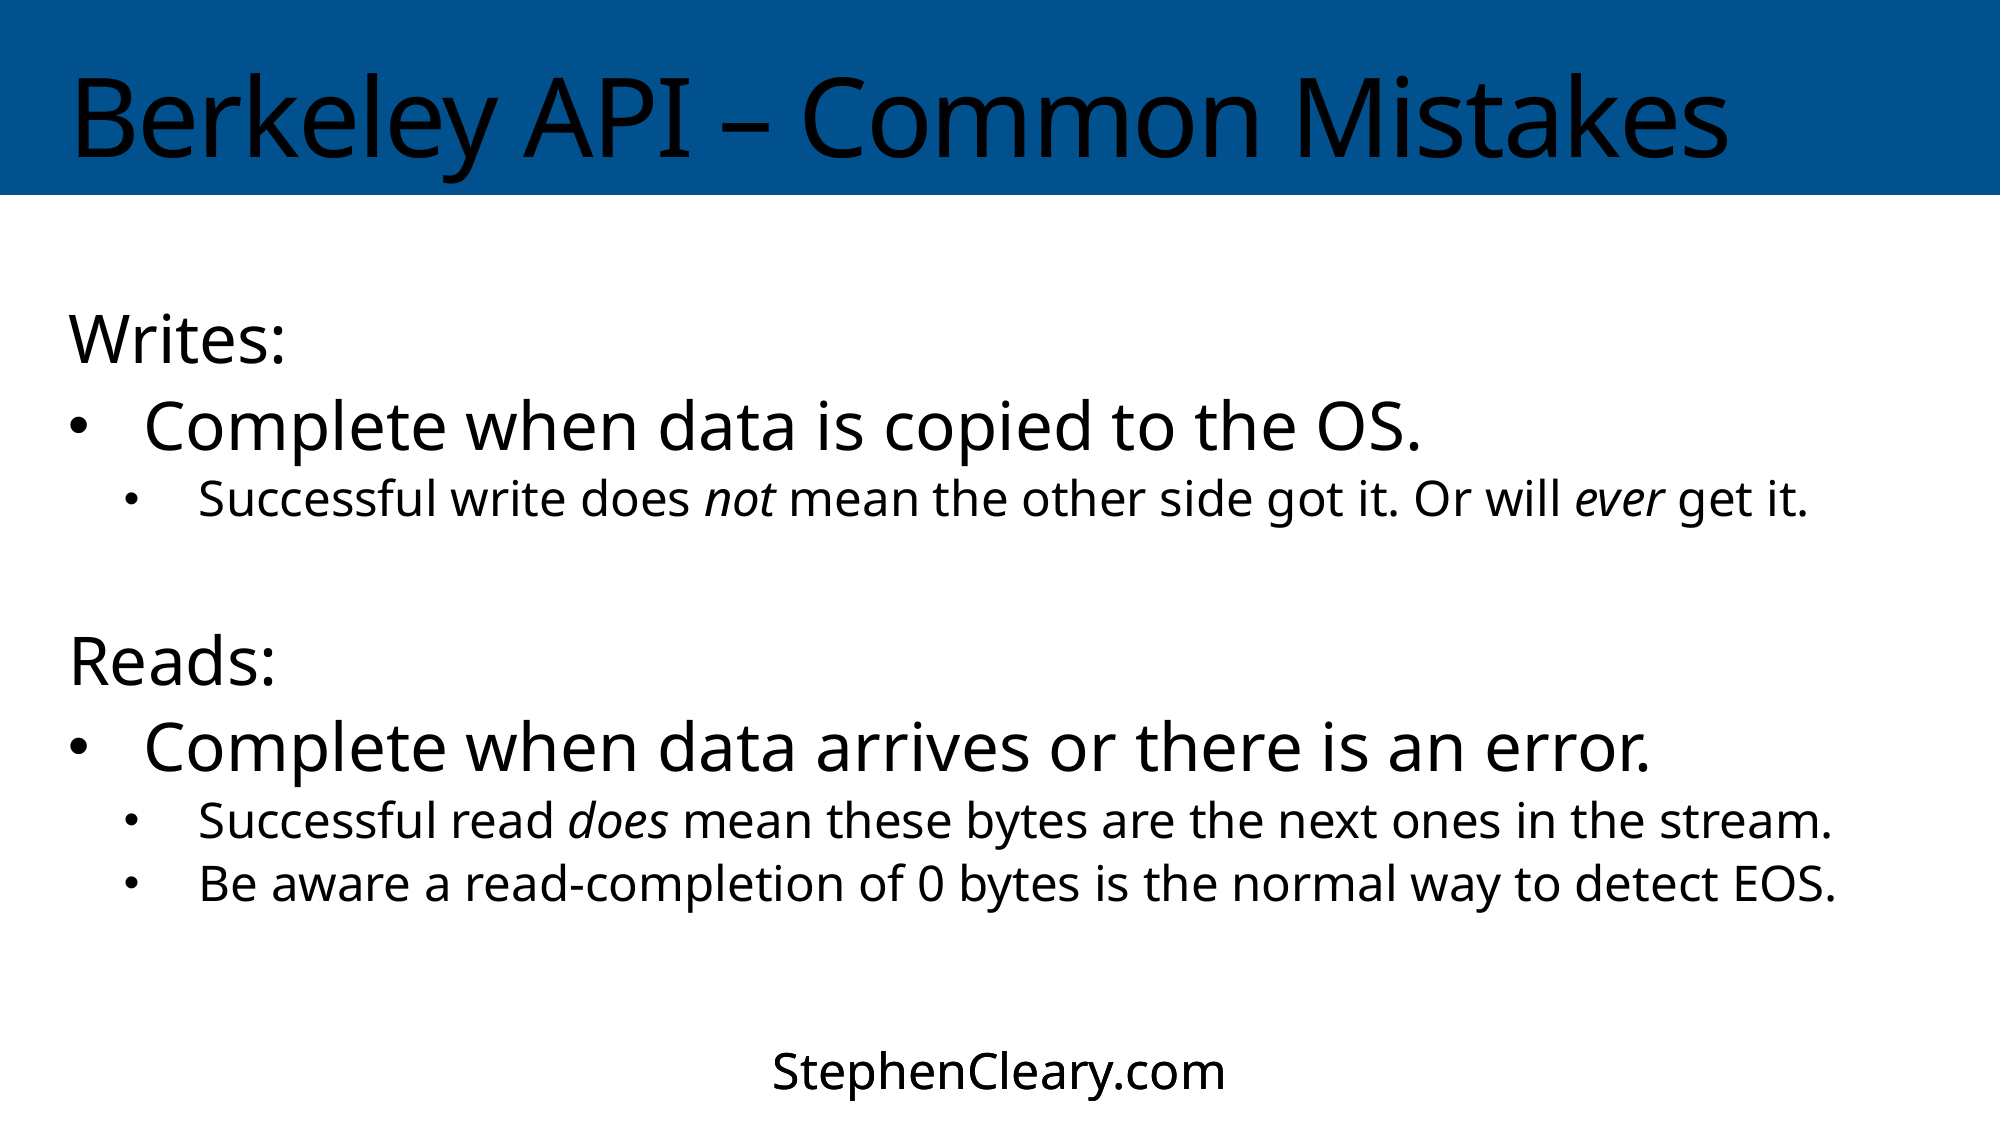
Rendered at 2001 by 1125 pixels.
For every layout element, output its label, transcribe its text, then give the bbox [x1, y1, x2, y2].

title Berkeley API – Common Mistakes [44, 47, 1957, 196]
list Writes: Complete when data is copied to the OS. Successful write does not mean the other side got it. Or will ever get it. Reads: Complete when data arrives or there is an error. Successful read does mean these bytes are the next ones in the stream. Be aware a read-completion of 0 bytes is the normal way to detect EOS. [44, 196, 1956, 946]
